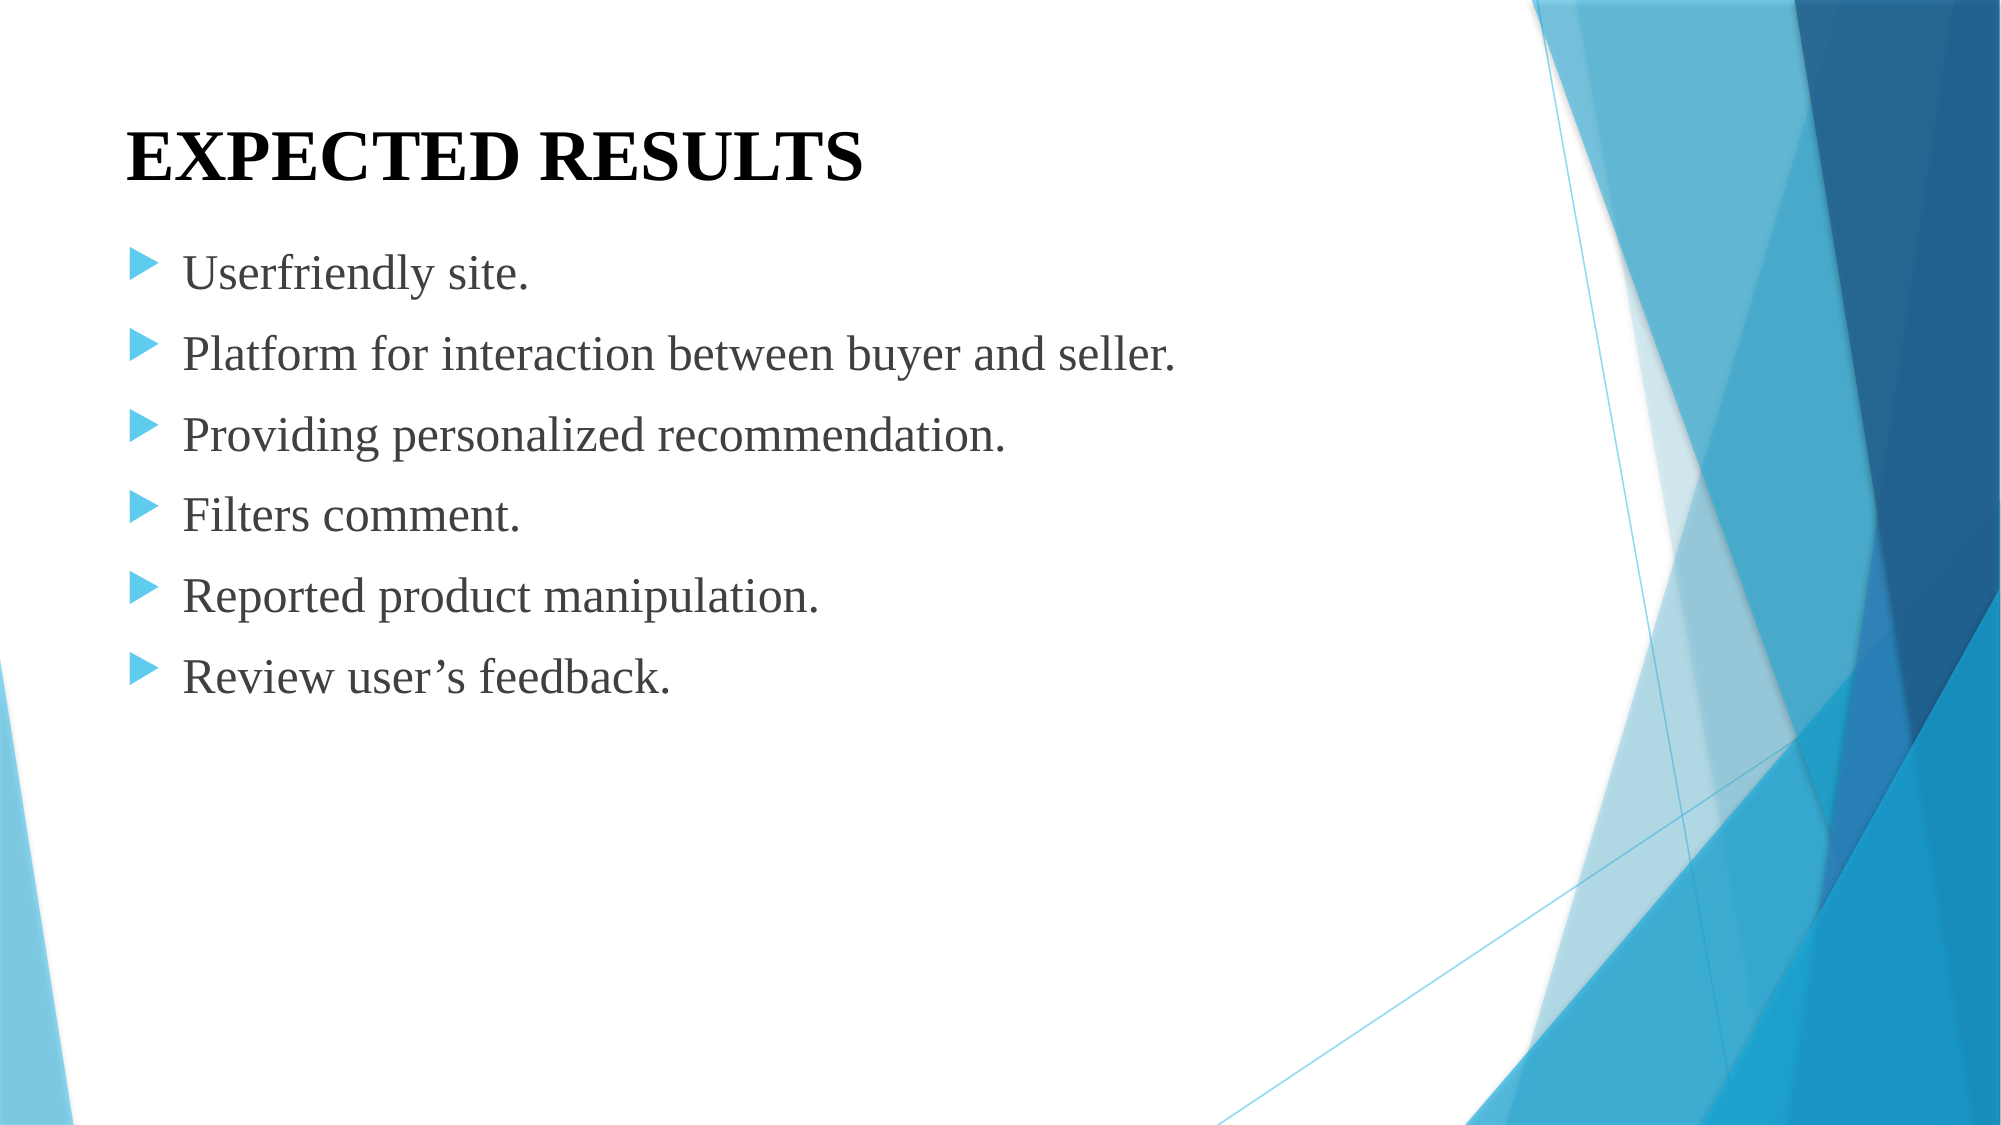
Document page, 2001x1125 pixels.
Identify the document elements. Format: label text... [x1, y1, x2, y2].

title EXPECTED RESULTS [111, 99, 1522, 203]
list Userfriendly site. Platform for interaction between buyer and seller. Providing personalized recommendation. Filters comment. Reported product manipulation. Review user’s feedback. [111, 231, 1724, 1091]
